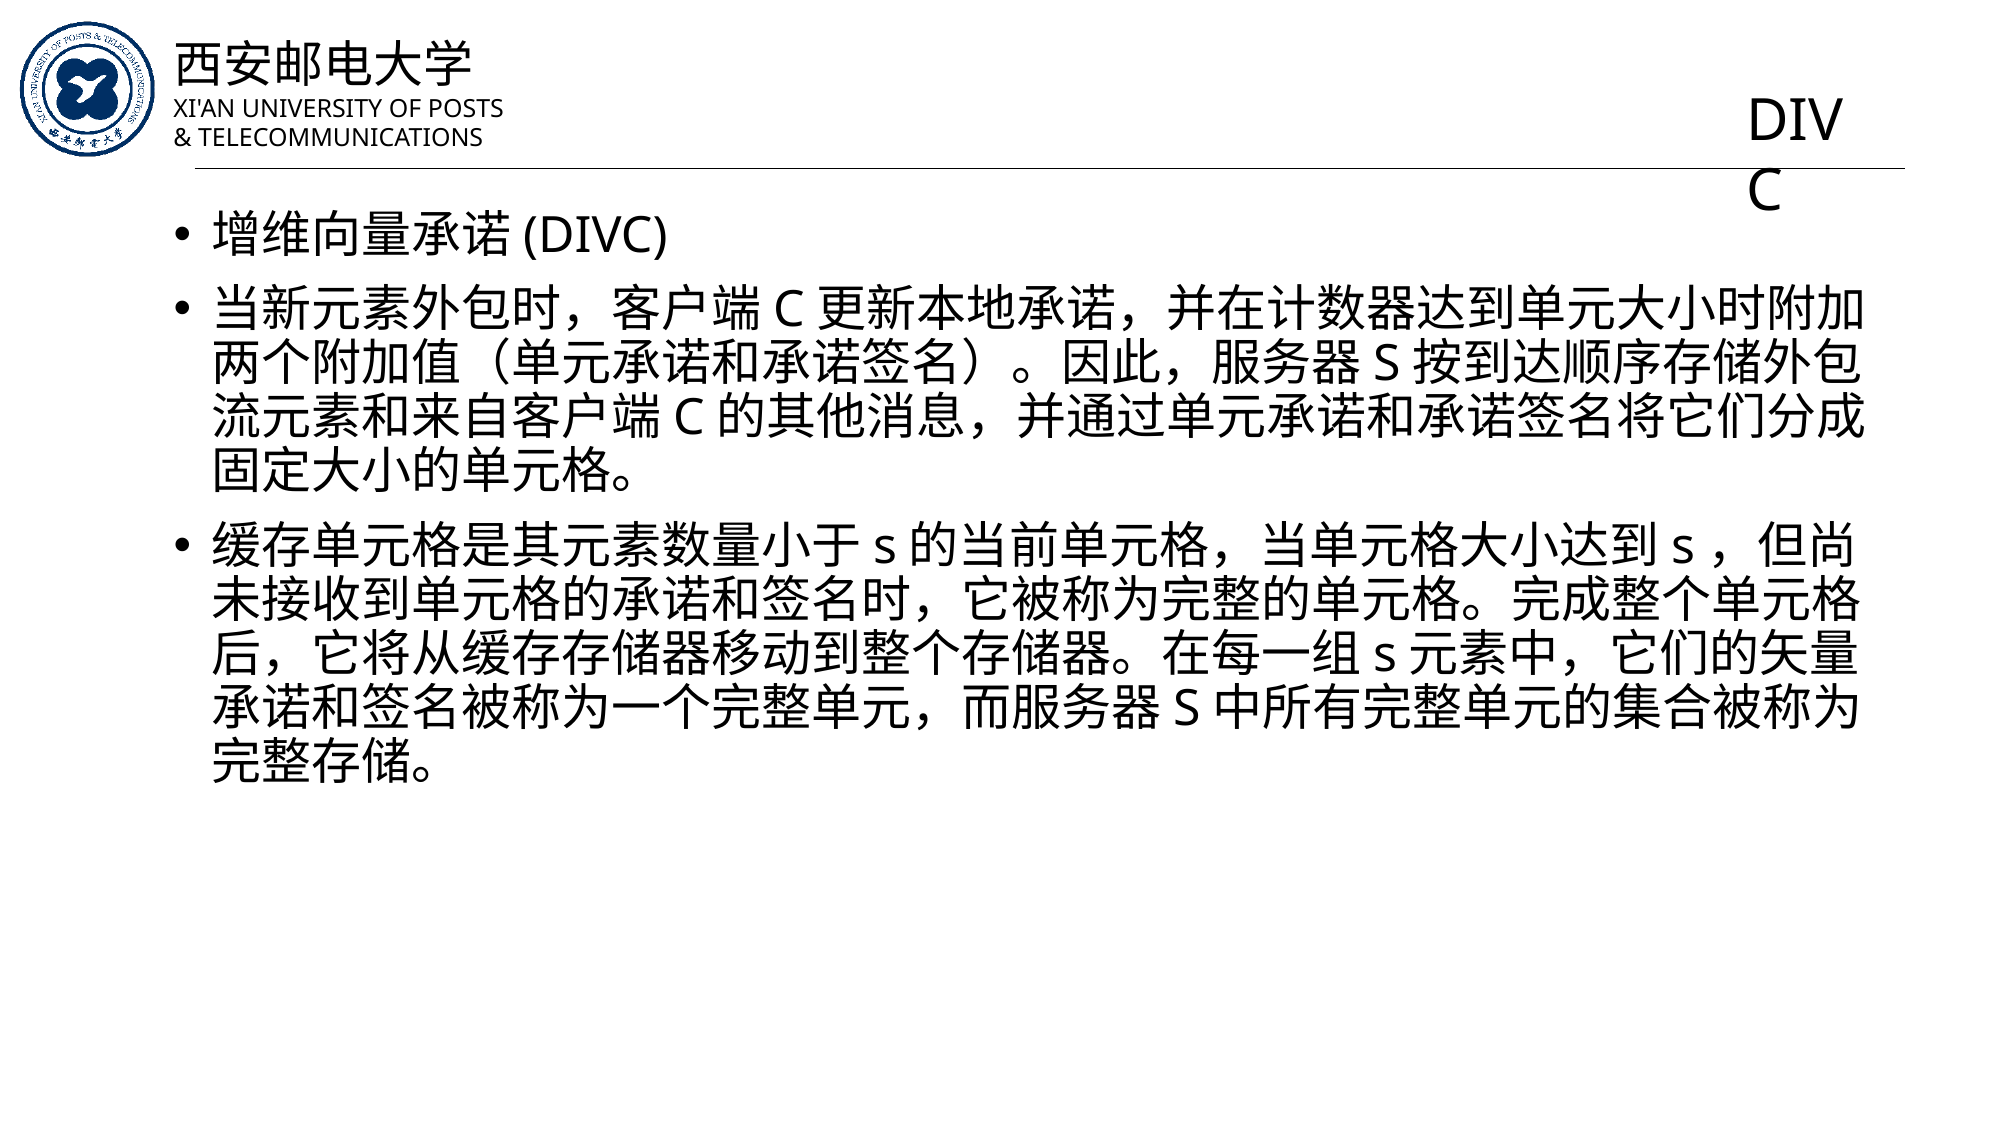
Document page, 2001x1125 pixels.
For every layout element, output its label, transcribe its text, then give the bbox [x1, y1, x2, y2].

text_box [15, 17, 607, 161]
list 增维向量承诺(DIVC) 当新元素外包时，客户端C更新本地承诺，并在计数器达到单元大小时附加两个附加值（单元承诺和承诺签名）。因此，服务器S按到达顺序存储外包流元素和来自客户端C的其他消息，并通过单元承诺和承诺签名将它们分成固定大小的单元格。 缓存单元格是其元素数量小于s的当前单元格，当单元格大小达到s，但尚未接收到单元格的承诺和签名时，它被称为完整的单元格。完成整个单元格后，它将从缓存存储器移动到整个存储器。在每一组s元素中，它们的矢量承诺和签名被称为一个完整单元，而服务器S中所有完整单元的集合被称为完整存储。 [158, 201, 1884, 1003]
text_box DIVC [1731, 170, 1884, 230]
text_box DIVC [1731, 74, 1884, 168]
